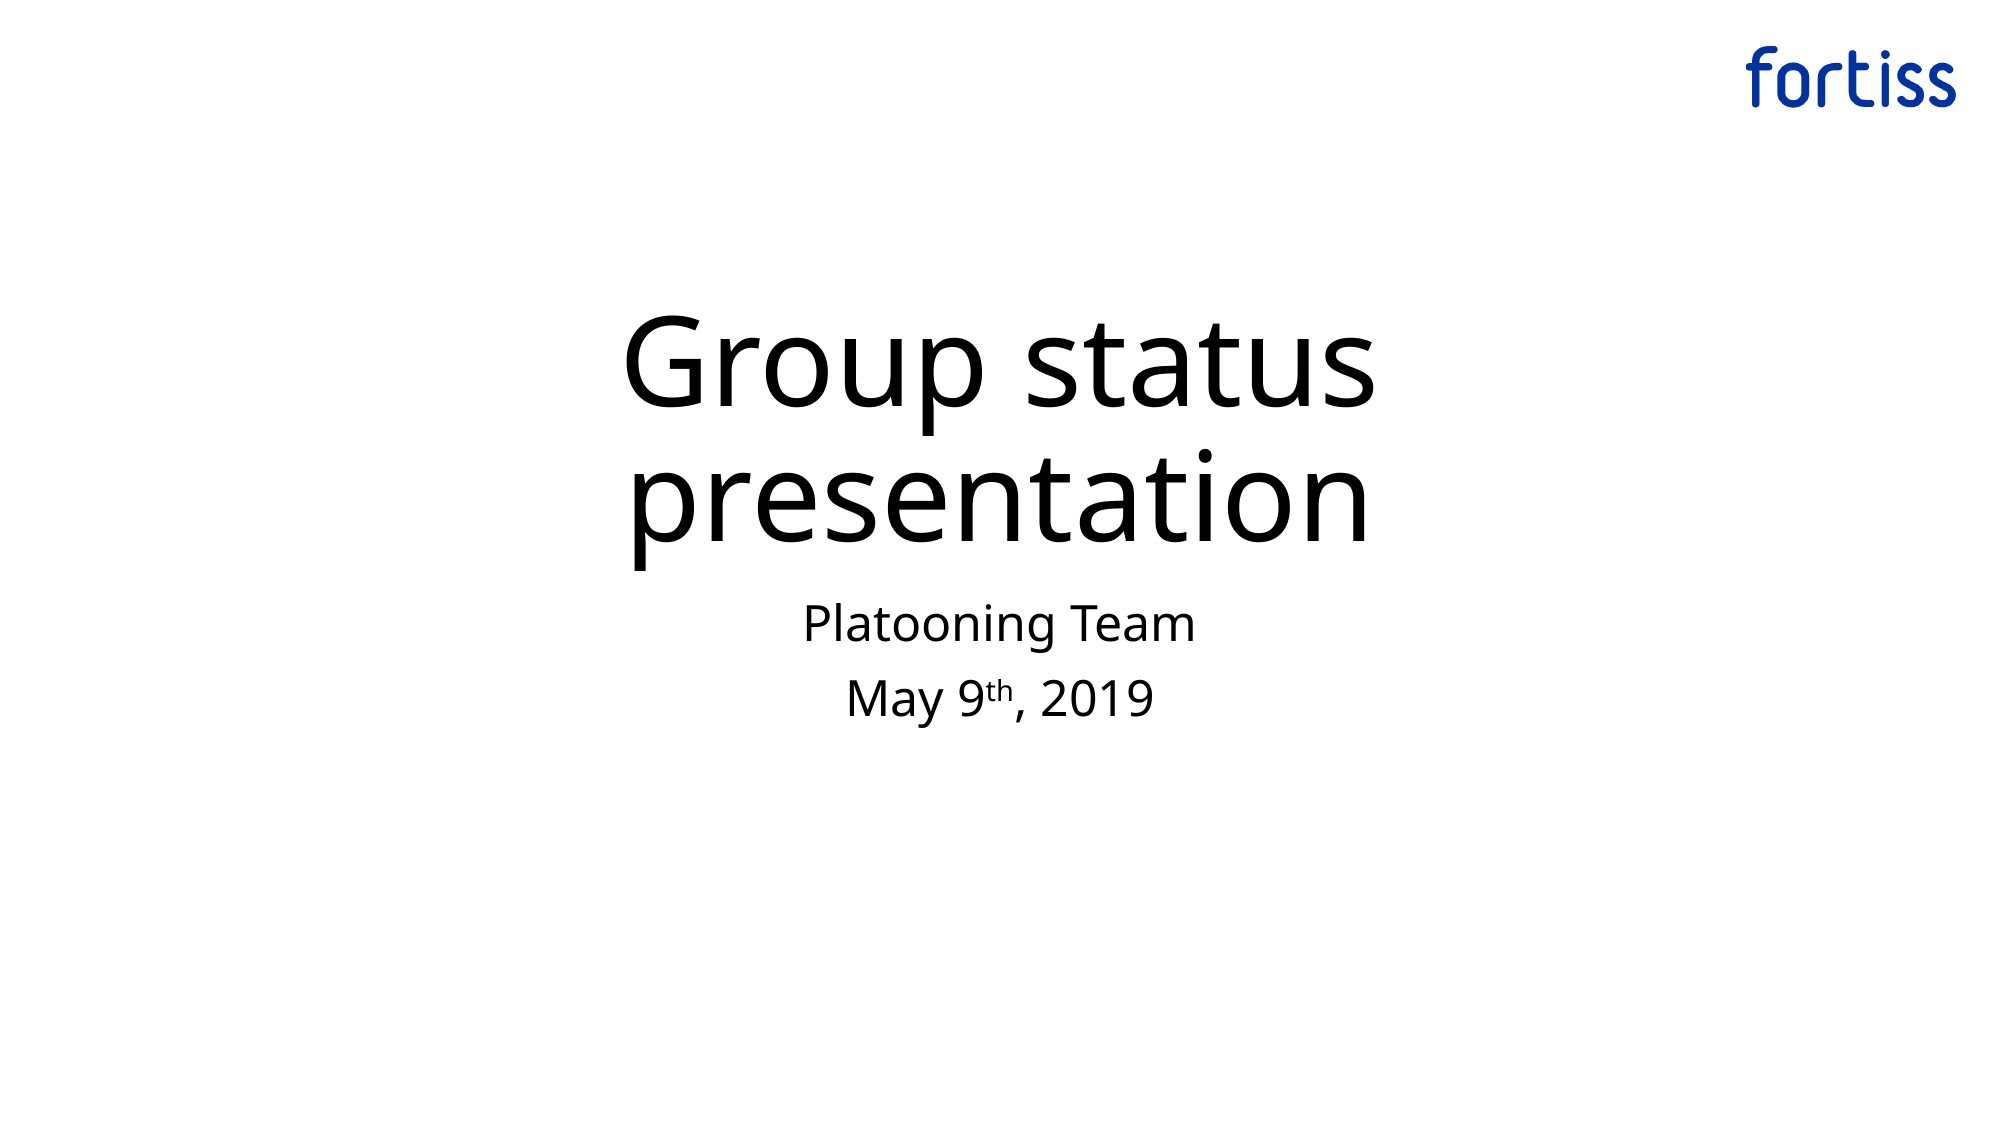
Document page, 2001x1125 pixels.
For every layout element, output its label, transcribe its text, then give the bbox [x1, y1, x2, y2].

title Group status presentation [249, 184, 1750, 576]
picture [1701, 1, 2000, 152]
subtitle Platooning Team May 9th, 2019 [249, 590, 1750, 863]
